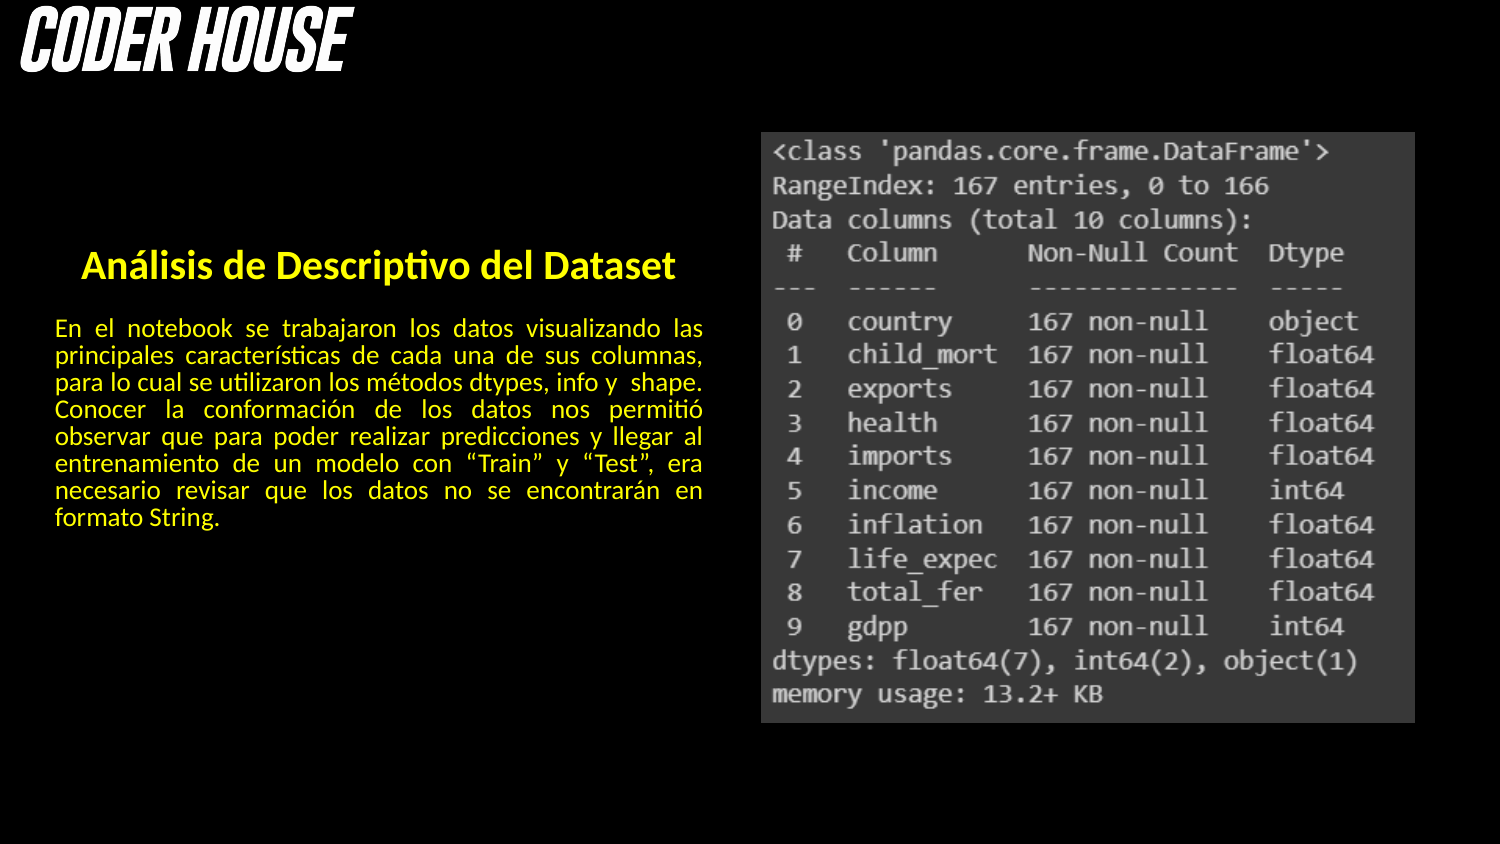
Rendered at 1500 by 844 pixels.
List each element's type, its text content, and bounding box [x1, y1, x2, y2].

picture [761, 132, 1415, 724]
title Análisis de Descriptivo del Dataset En el notebook se trabajaron los datos visualizando las principales características de cada una de sus columnas, para lo cual se utilizaron los métodos dtypes, info y shape. Conocer la conformación de los datos nos permitió observar que para poder realizar predicciones y llegar al entrenamiento de un modelo con “Train” y “Test”, era necesario revisar que los datos no se encontrarán en formato String. [39, 188, 719, 667]
picture [0, 0, 370, 80]
